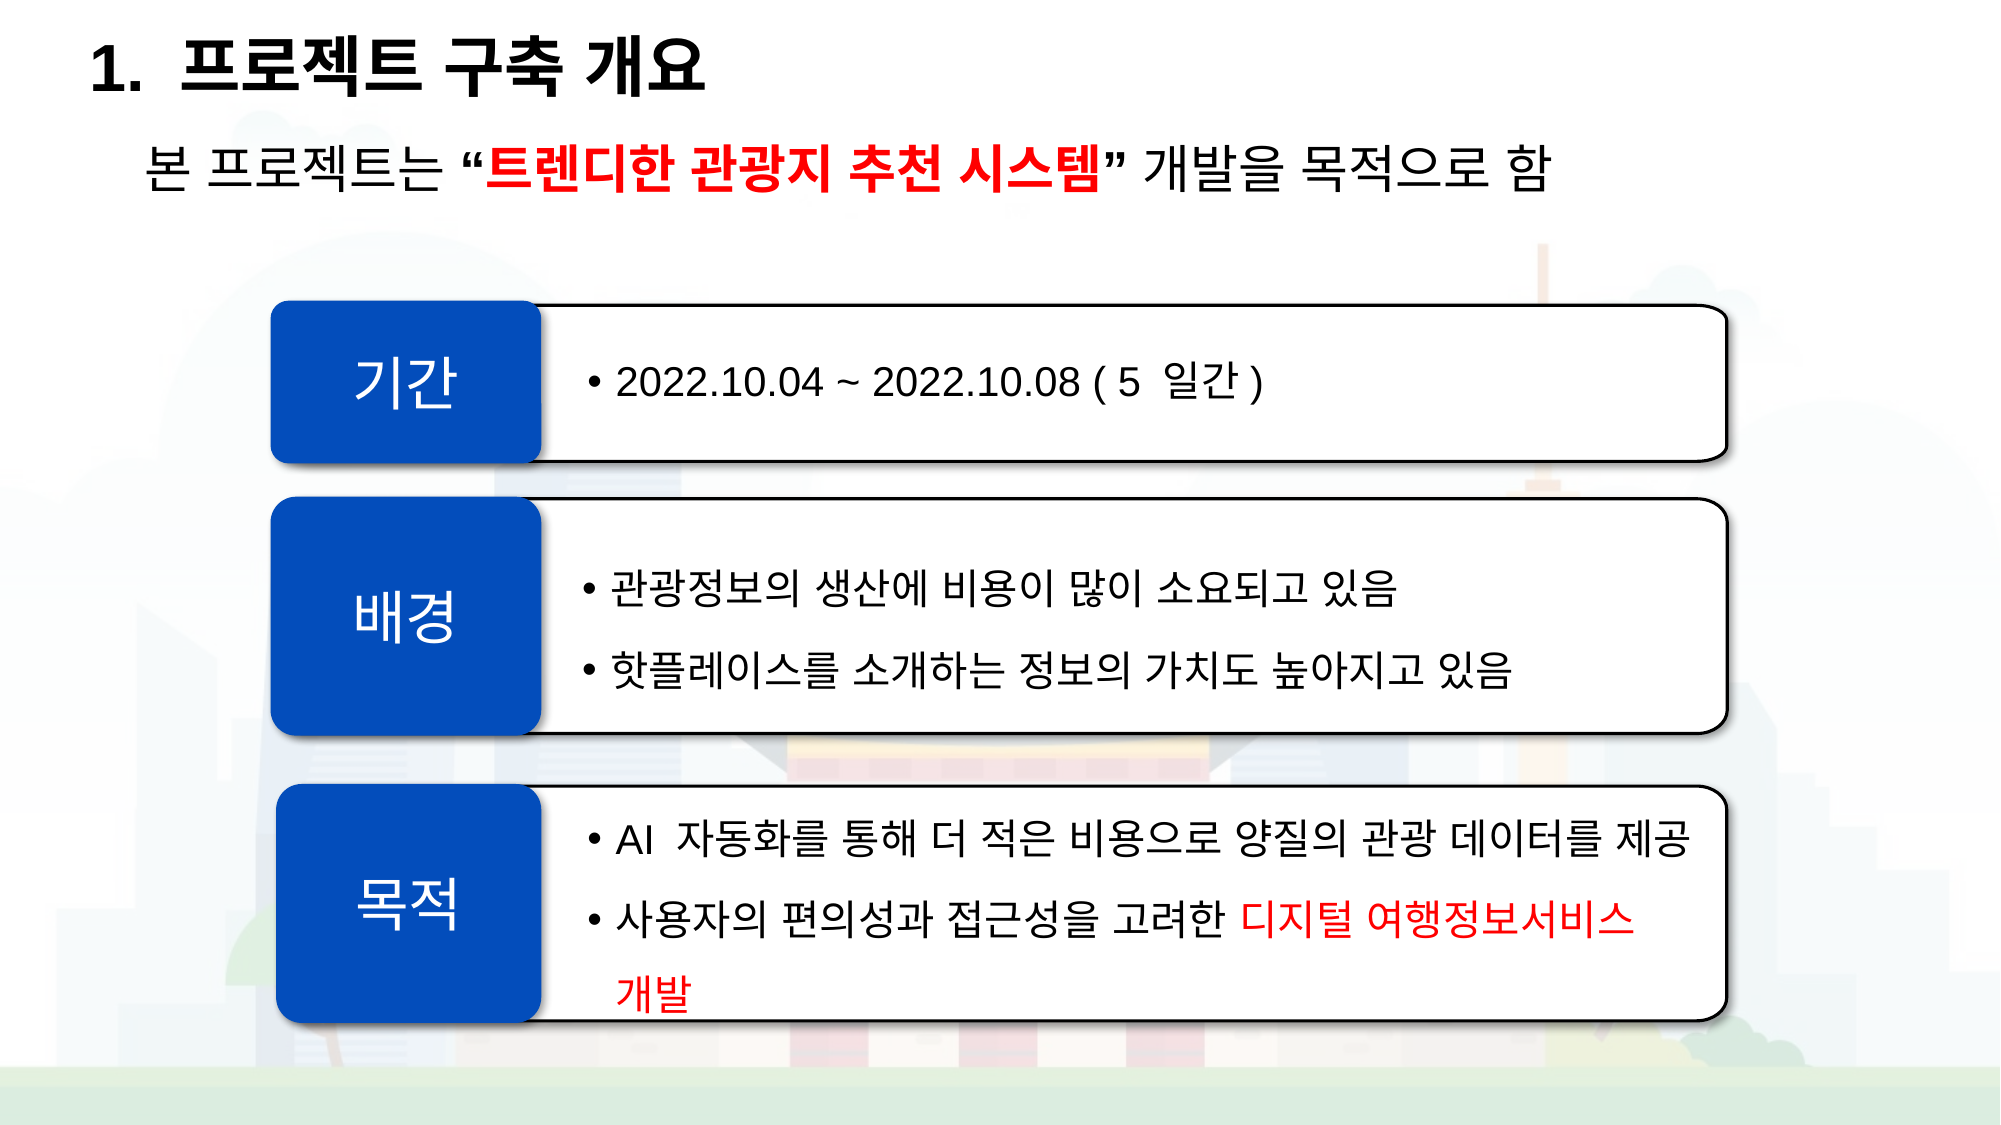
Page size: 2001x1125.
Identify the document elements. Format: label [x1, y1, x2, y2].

picture [0, 0, 2000, 1125]
text_box [272, 302, 1728, 1021]
